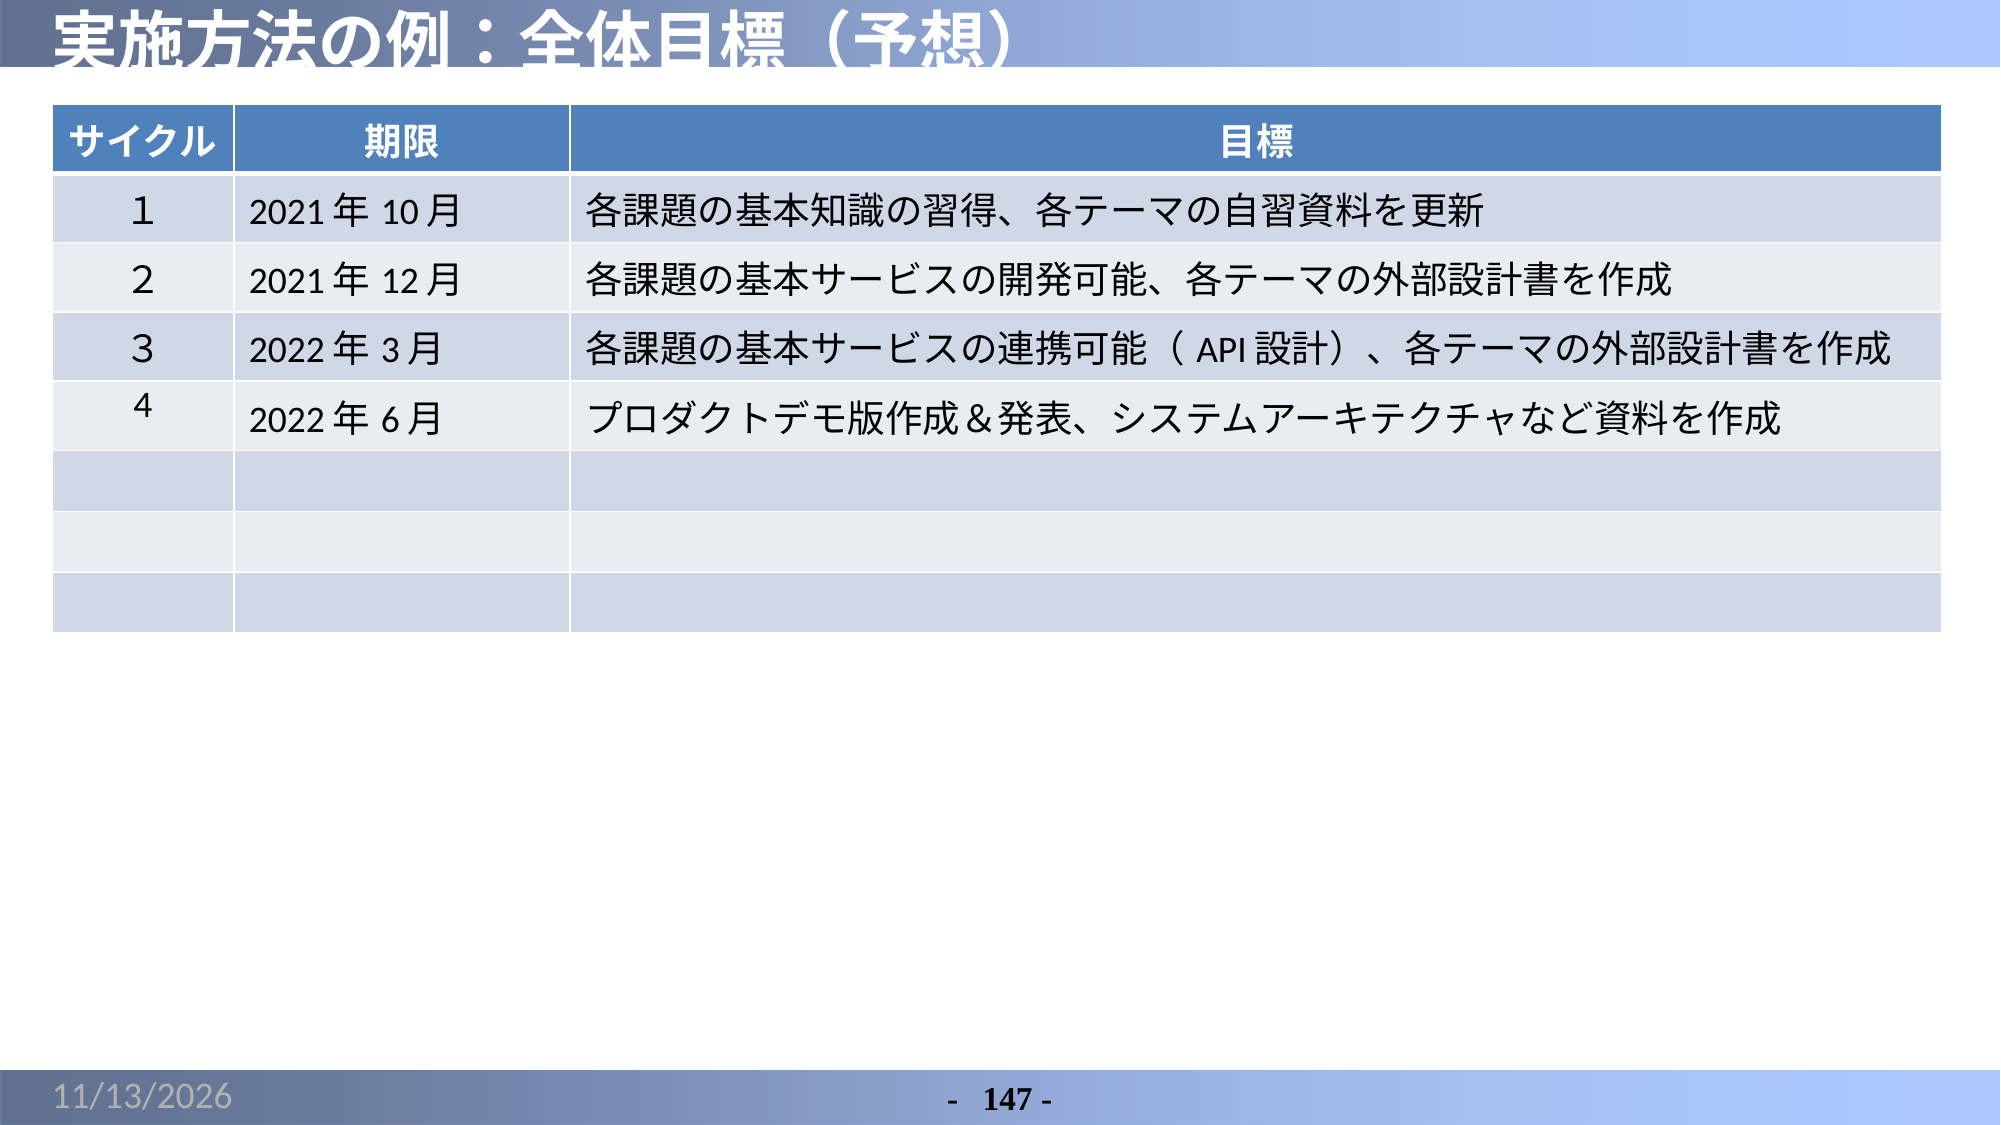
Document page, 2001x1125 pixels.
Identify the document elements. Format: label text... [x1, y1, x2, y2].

table_cell [235, 512, 569, 571]
table_cell ３ [53, 313, 233, 380]
table_cell [53, 512, 233, 571]
table_cell 2022年6月 [235, 382, 569, 450]
table_cell [571, 512, 1941, 571]
table_cell [53, 573, 233, 632]
table_cell 各課題の基本知識の習得、各テーマの自習資料を更新 [571, 176, 1941, 242]
table_cell 2021年10月 [235, 176, 569, 242]
table_cell 各課題の基本サービスの開発可能、各テーマの外部設計書を作成 [571, 243, 1941, 311]
table_cell 4 [53, 382, 233, 450]
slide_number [51, 1071, 512, 1117]
table_cell 各課題の基本サービスの連携可能（API設計）、各テーマの外部設計書を作成 [571, 313, 1941, 380]
table_cell [235, 451, 569, 511]
table_cell [53, 451, 233, 511]
table_cell 2021年12月 [235, 243, 569, 311]
table_header 期限 [235, 105, 569, 171]
table_header サイクル [53, 105, 233, 171]
title 実施方法の例：全体目標（予想） [51, 0, 1921, 81]
slide_number - 147 - [934, 1078, 1063, 1117]
table_cell １ [53, 176, 233, 242]
table_cell ２ [53, 243, 233, 311]
table_cell [235, 573, 569, 632]
table_cell [571, 451, 1941, 511]
table_header 目標 [571, 105, 1941, 171]
table_cell 2022年3月 [235, 313, 569, 380]
table_cell [571, 573, 1941, 632]
table_cell プロダクトデモ版作成＆発表、システムアーキテクチャなど資料を作成 [571, 382, 1941, 450]
